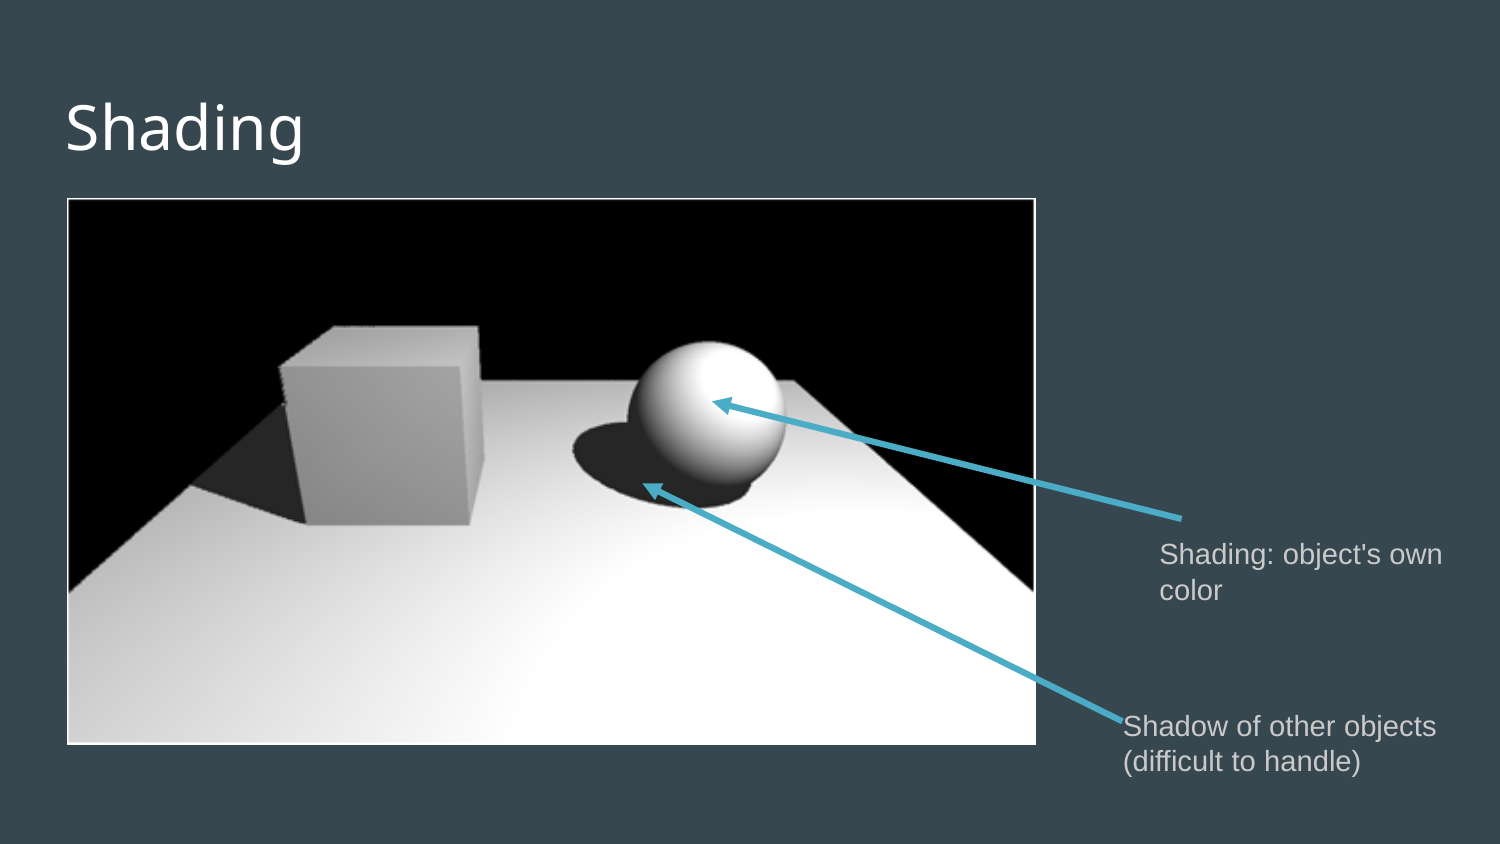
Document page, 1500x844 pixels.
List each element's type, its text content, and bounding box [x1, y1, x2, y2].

text_box Shadow of other objects (difficult to handle) [1108, 647, 1479, 839]
picture [67, 198, 1037, 746]
text_box Shading [51, 72, 1449, 167]
text_box Shading: object's own color [1144, 385, 1493, 609]
